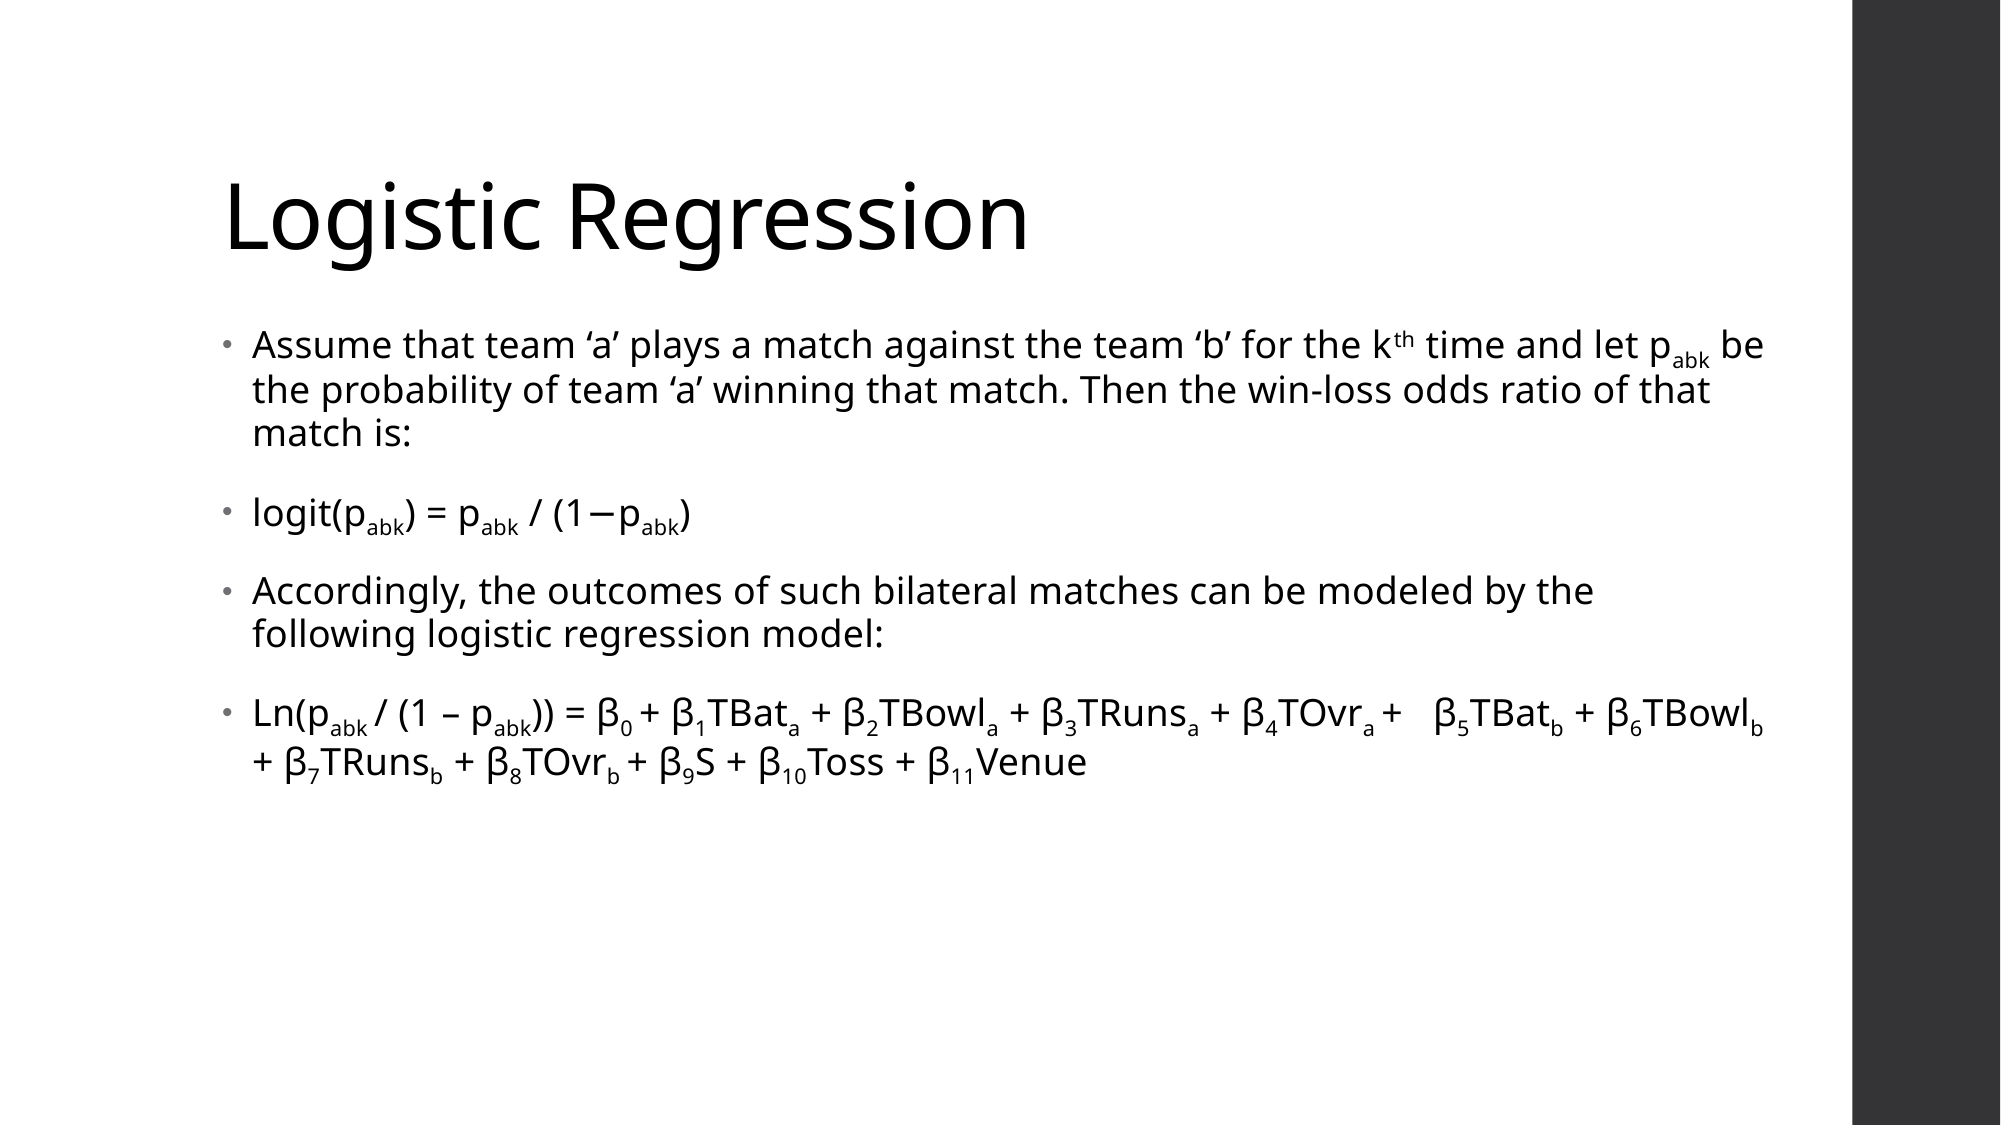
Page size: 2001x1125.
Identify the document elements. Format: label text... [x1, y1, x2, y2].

title Logistic Regression [206, 60, 1797, 278]
list Assume that team ‘a’ plays a match against the team ‘b’ for the kth time and let pabk be the probability of team ‘a’ winning that match. Then the win-loss odds ratio of that match is: logit(pabk) = pabk / (1−pabk) Accordingly, the outcomes of such bilateral matches can be modeled by the following logistic regression model: Ln(pabk / (1 – pabk)) = β0 + β1TBata + β2TBowla + β3TRunsa + β4TOvra + β5TBatb + β6TBowlb + β7TRunsb + β8TOvrb + β9S + β10Toss + β11Venue [206, 313, 1782, 902]
